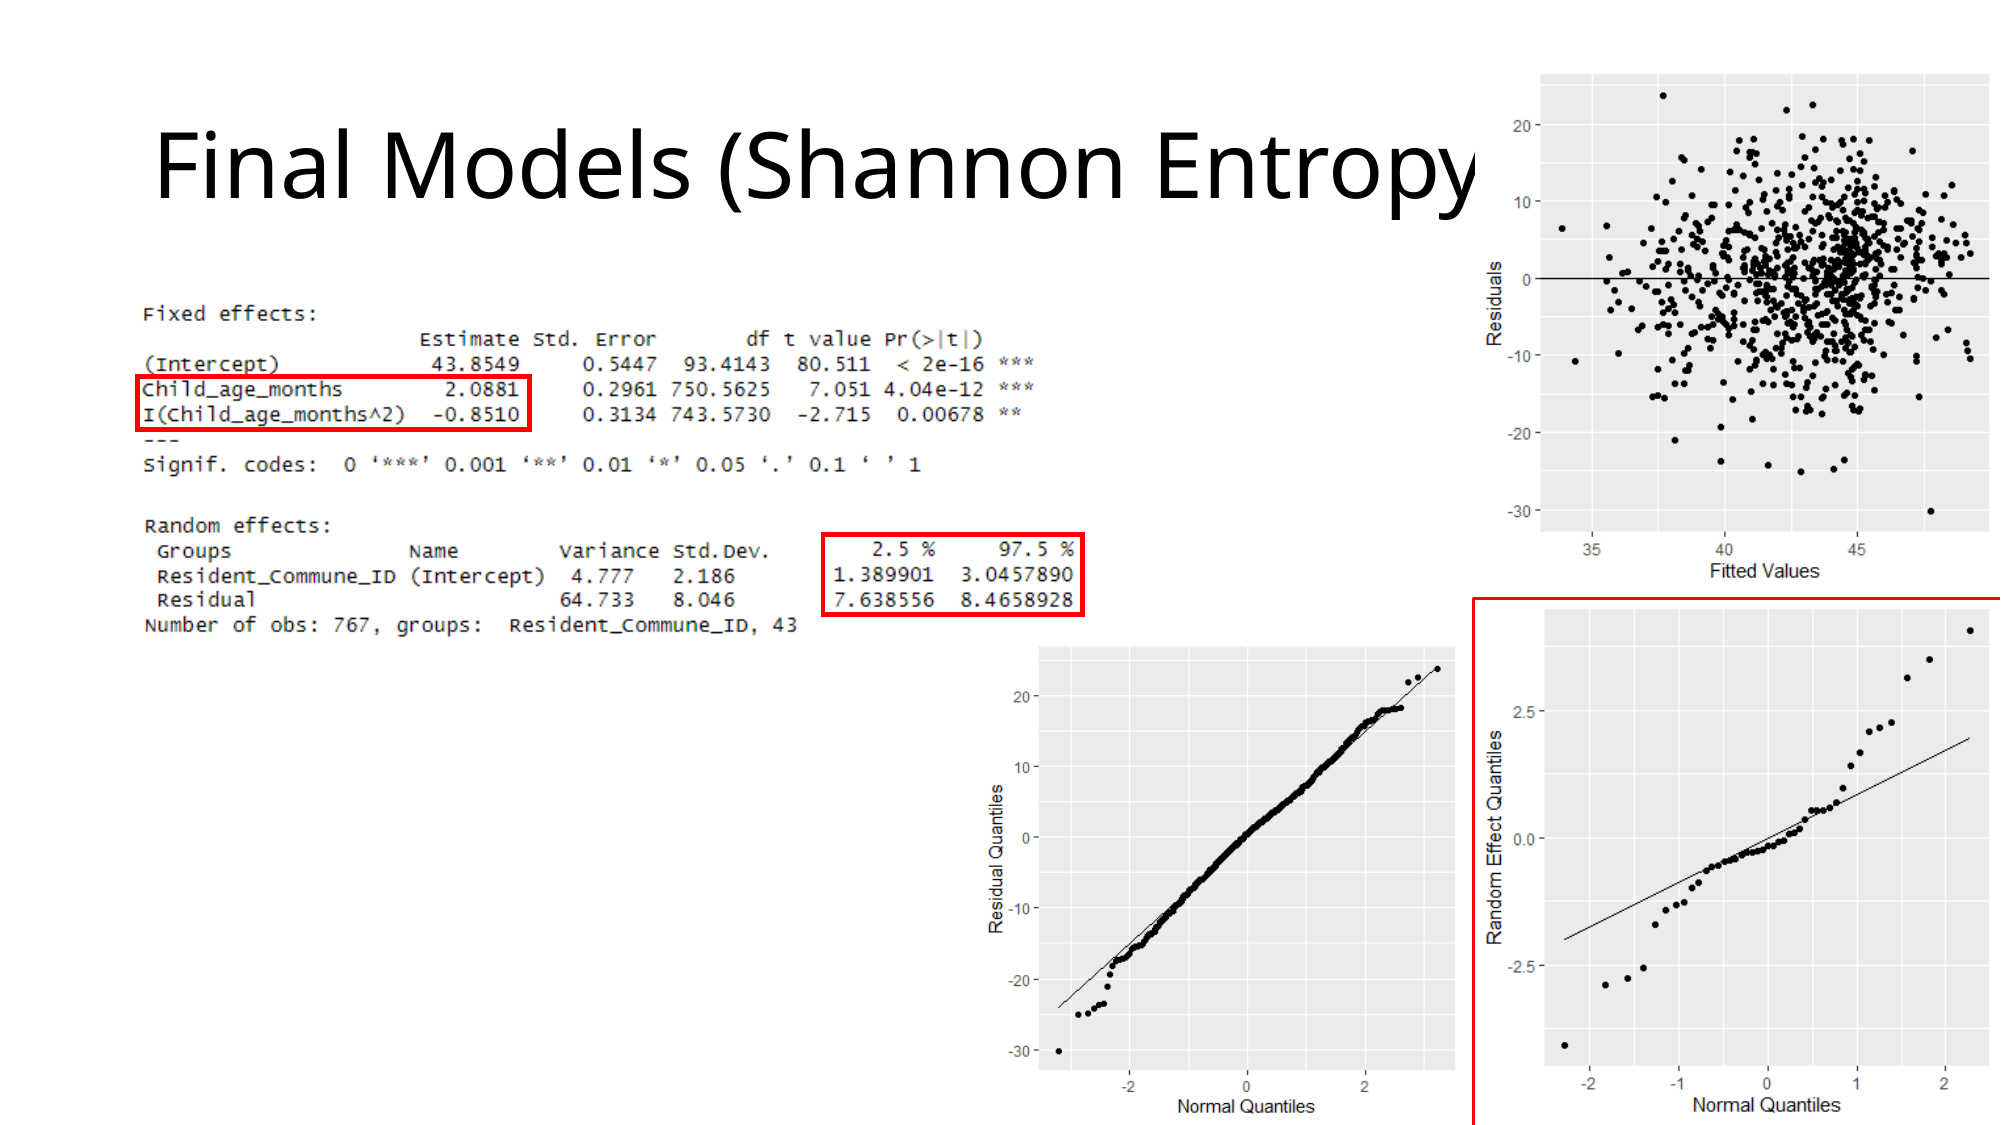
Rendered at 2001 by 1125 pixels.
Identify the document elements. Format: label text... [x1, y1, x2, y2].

picture [822, 534, 1083, 615]
picture [1475, 600, 2000, 1125]
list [1475, 65, 2000, 591]
title Final Models (Shannon Entropy) [137, 59, 1863, 278]
picture [137, 514, 807, 651]
picture [977, 638, 1465, 1125]
slide_number 23 [1465, 1042, 1472, 1103]
picture [137, 299, 1049, 486]
